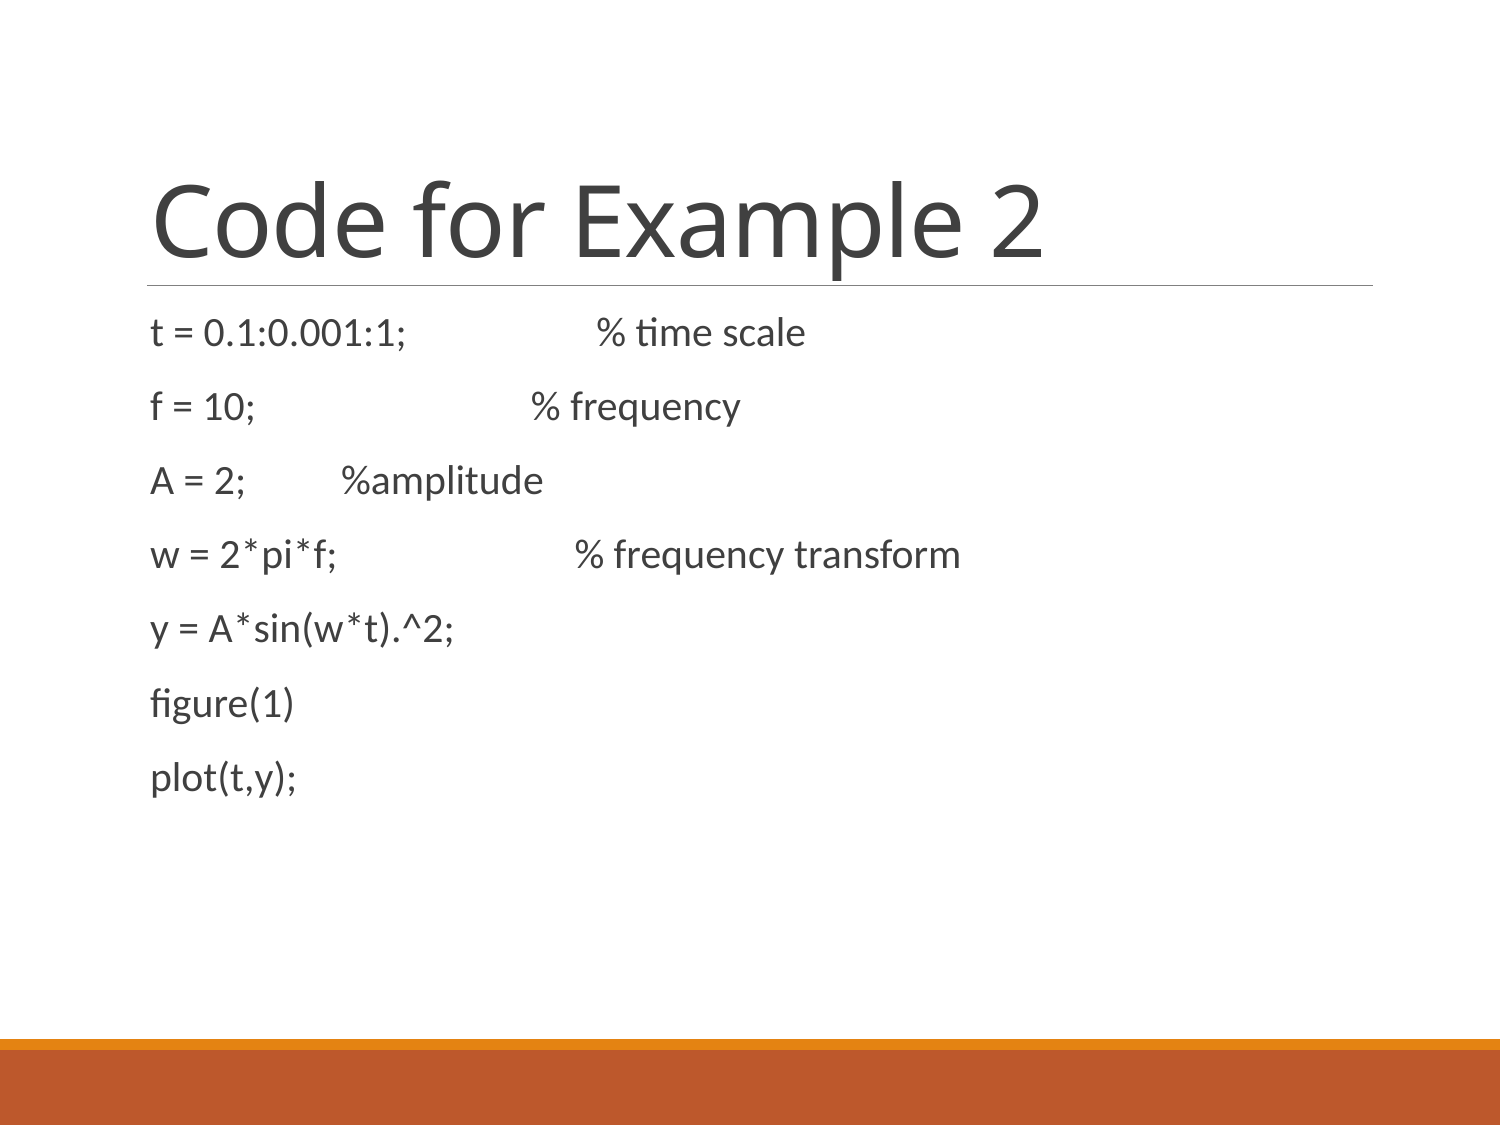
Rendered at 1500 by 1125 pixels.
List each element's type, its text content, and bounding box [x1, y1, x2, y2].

list t = 0.1:0.001:1; % time scale f = 10; % frequency A = 2; %amplitude w = 2*pi*f; % frequency transform y = A*sin(w*t).^2; figure(1) plot(t,y); [135, 302, 1373, 963]
title Code for Example 2 [135, 47, 1373, 285]
